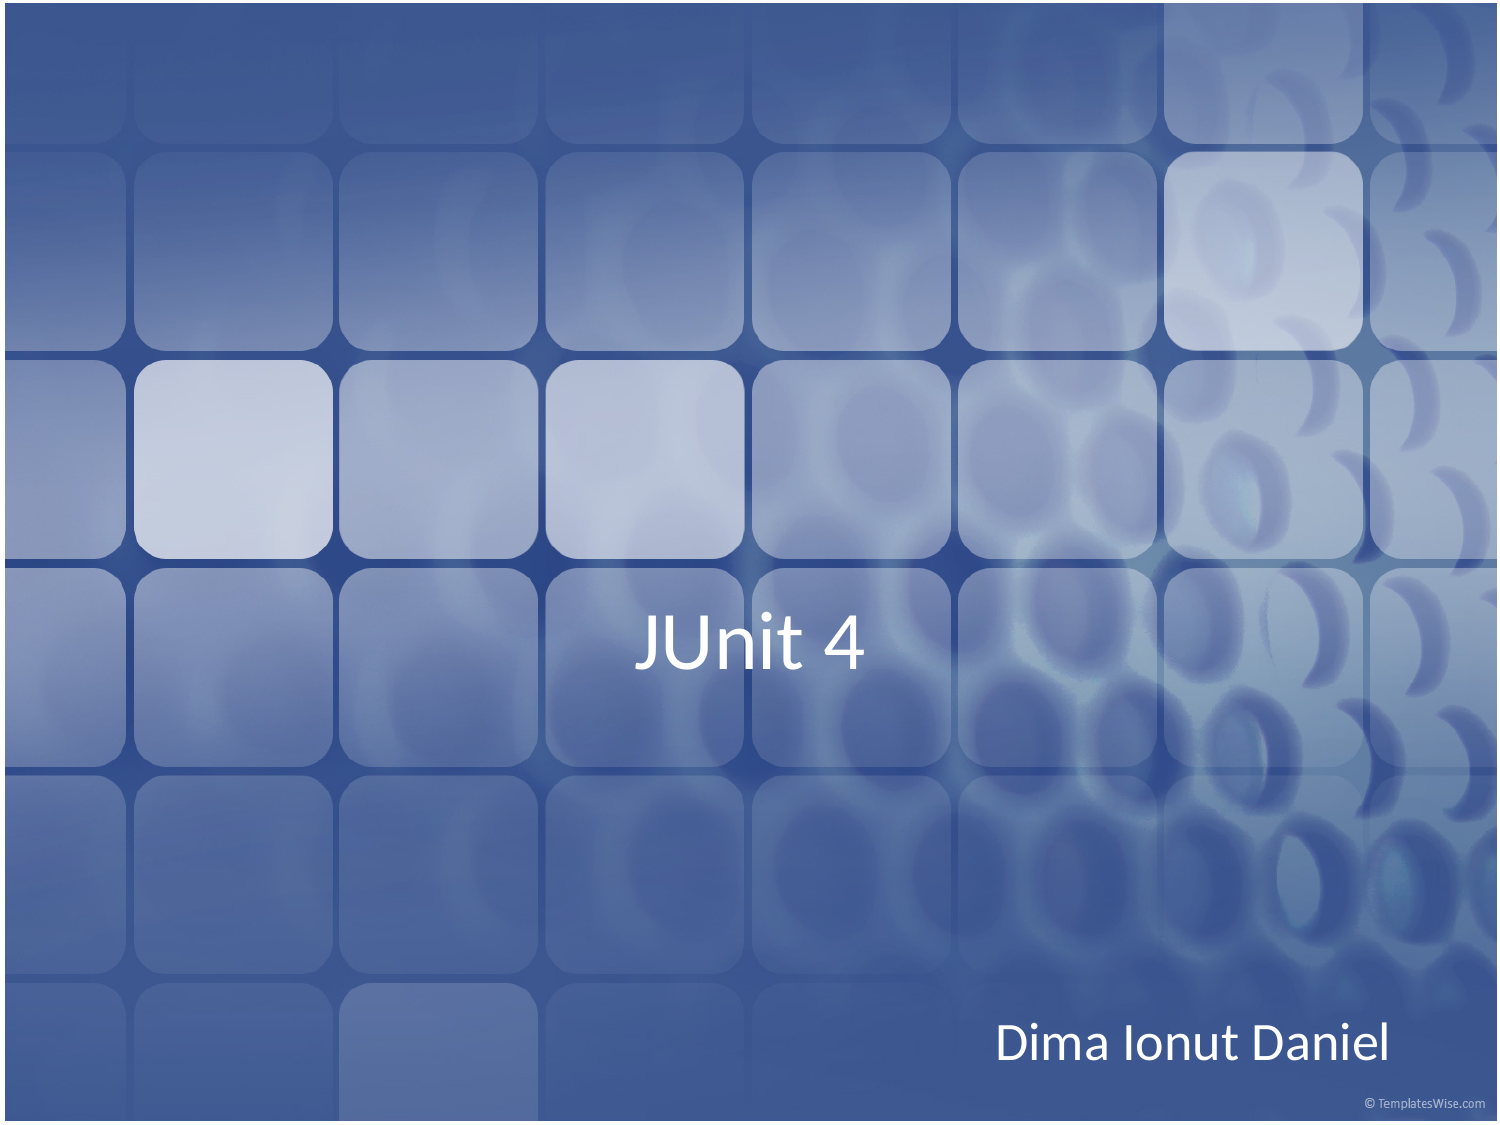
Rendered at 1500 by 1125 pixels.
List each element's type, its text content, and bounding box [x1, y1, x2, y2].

picture [0, 0, 1500, 1125]
title JUnit 4 [112, 553, 1388, 720]
subtitle Dima Ionut Daniel [937, 998, 1451, 1101]
